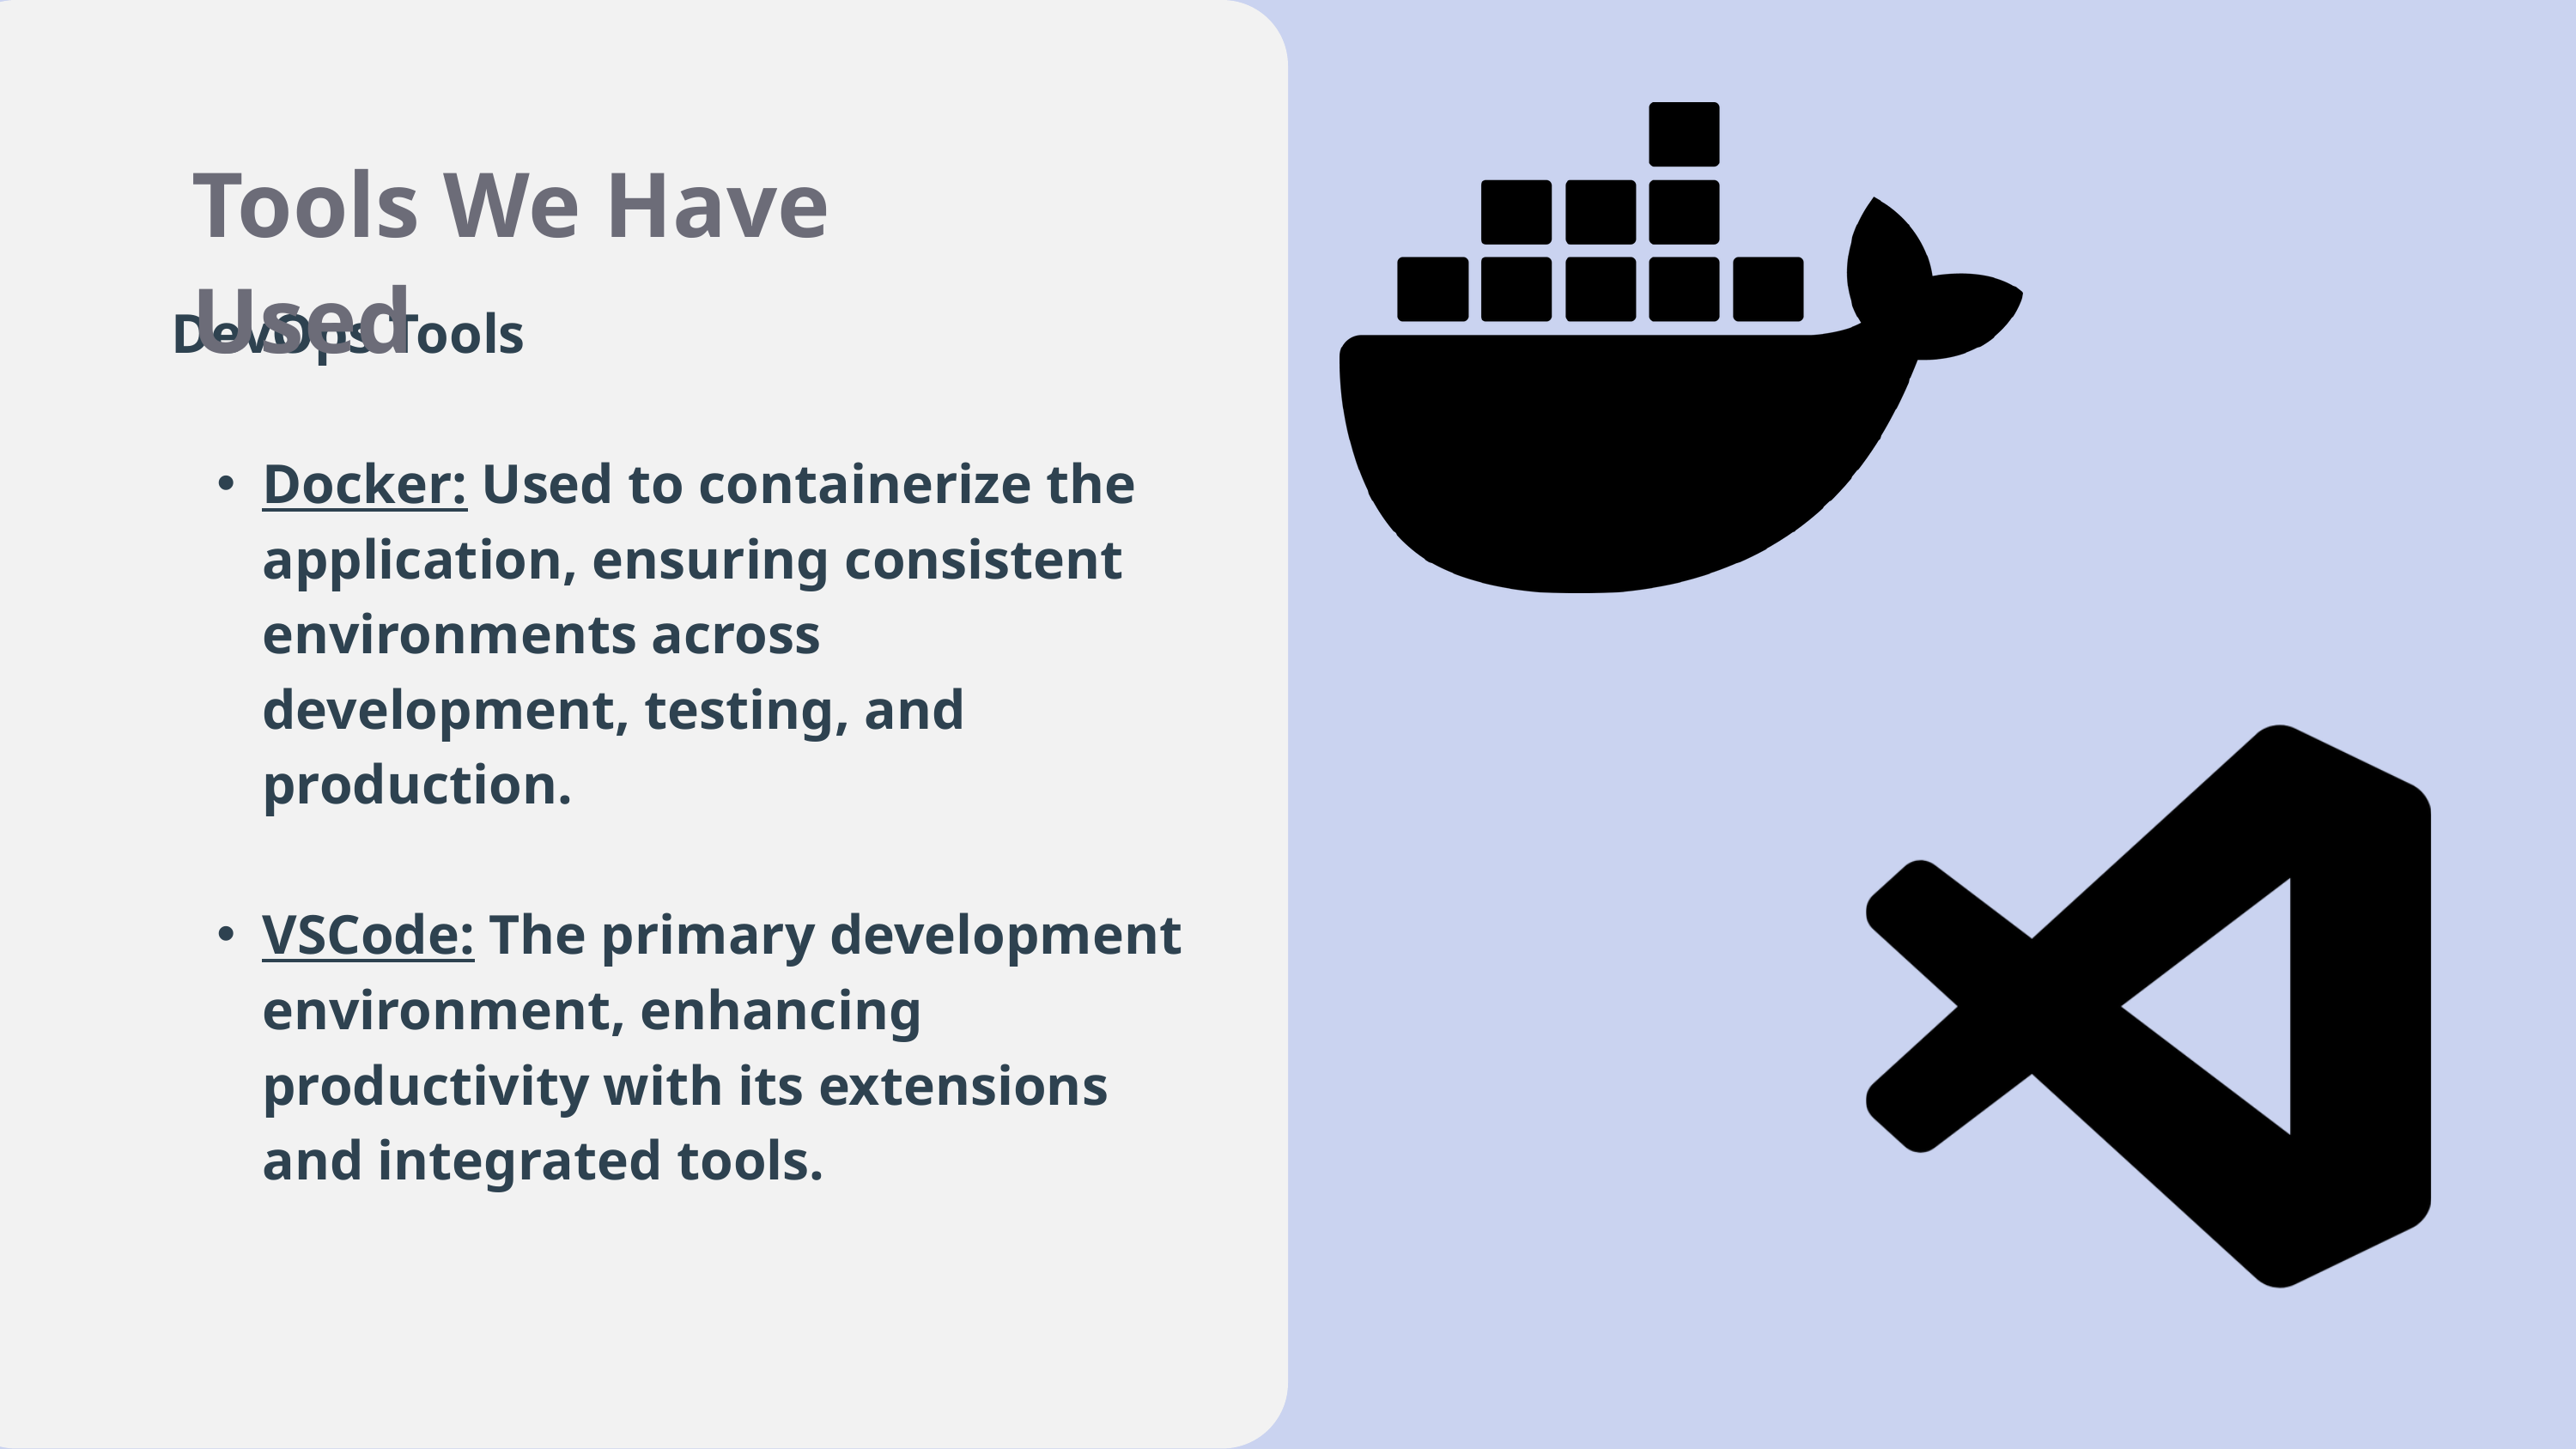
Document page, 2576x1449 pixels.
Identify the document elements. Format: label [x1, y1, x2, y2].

text_box [0, 0, 1289, 1449]
text_box [1340, 102, 2023, 593]
text_box [1866, 724, 2432, 1289]
